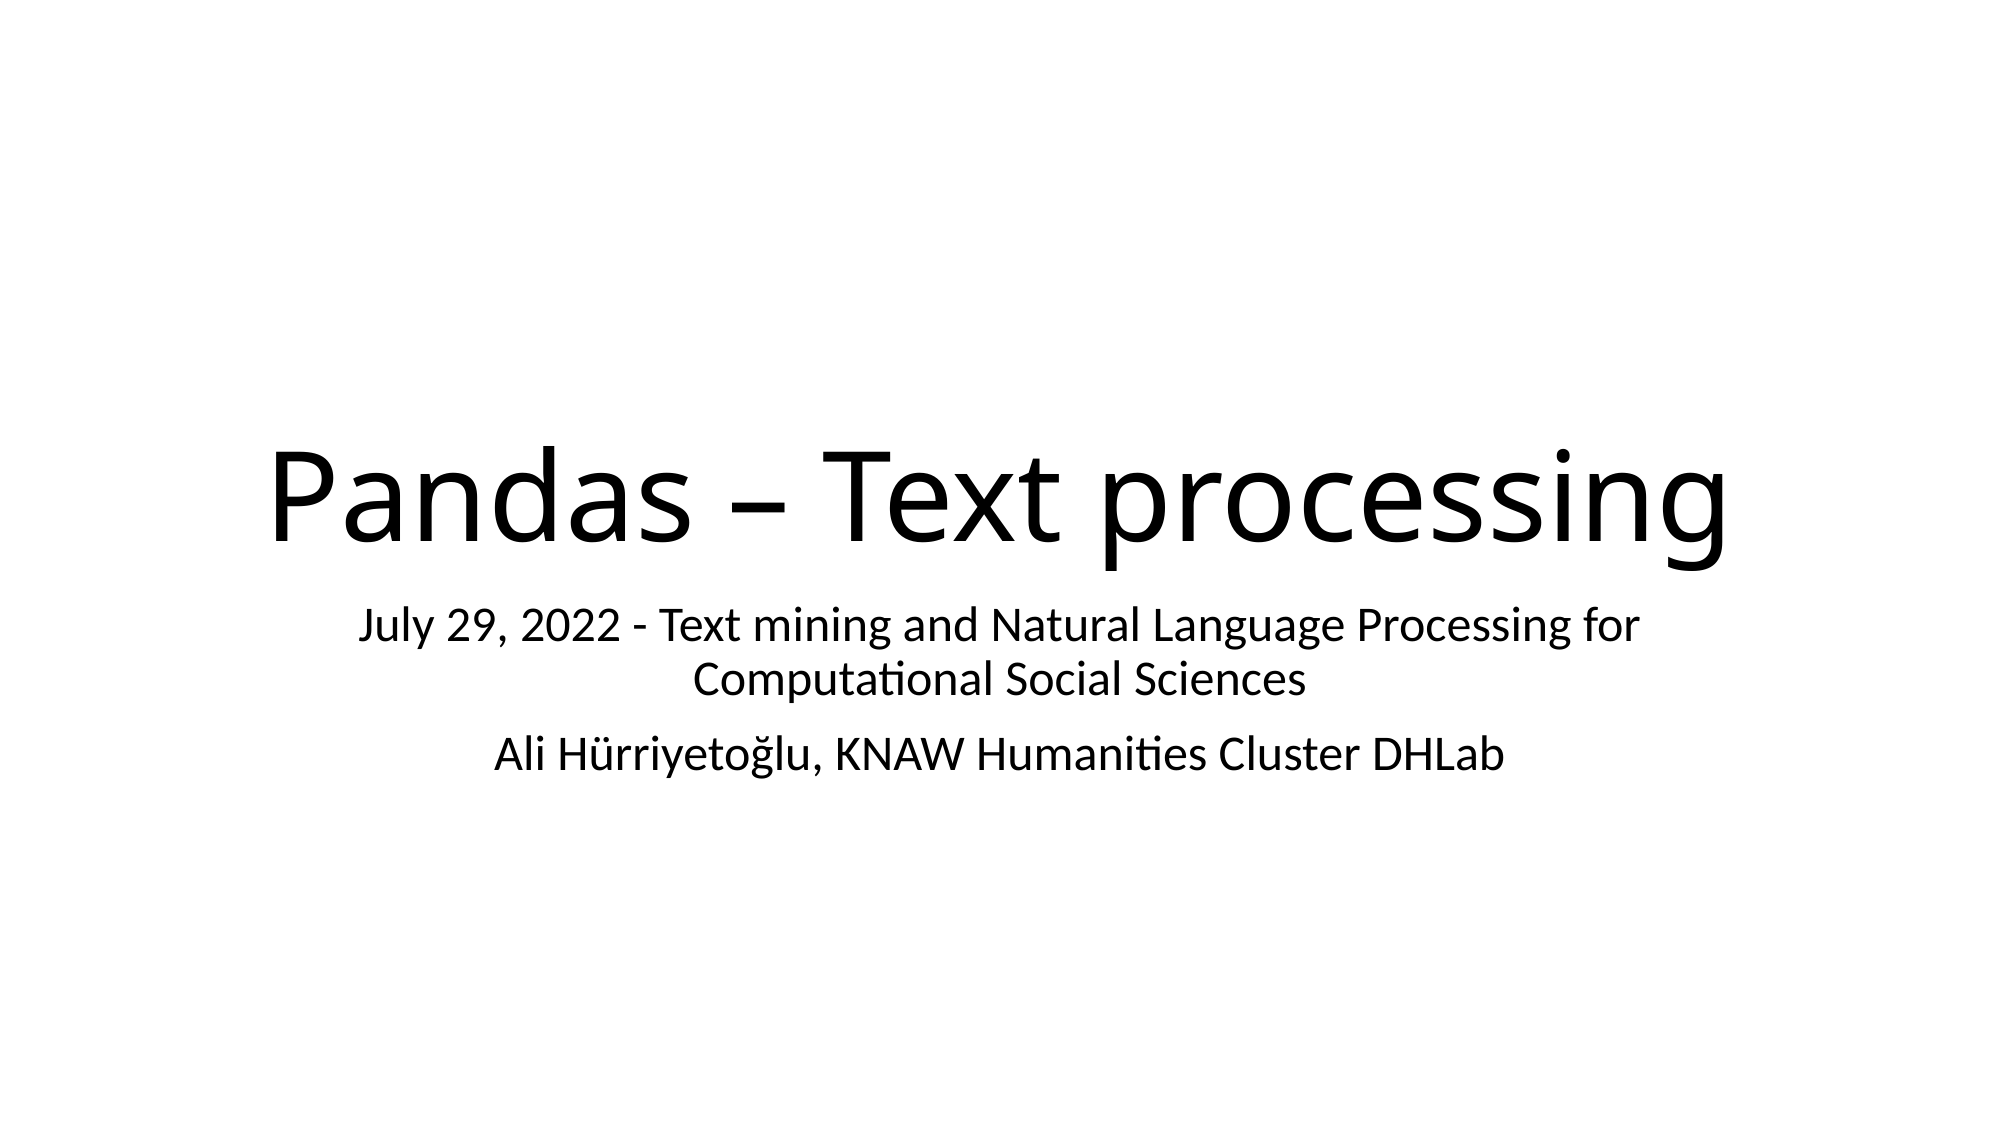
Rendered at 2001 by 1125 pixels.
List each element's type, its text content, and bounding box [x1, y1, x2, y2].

subtitle July 29, 2022 - Text mining and Natural Language Processing for Computational Social Sciences Ali Hürriyetoğlu, KNAW Humanities Cluster DHLab [249, 590, 1750, 863]
title Pandas – Text processing [249, 184, 1750, 576]
